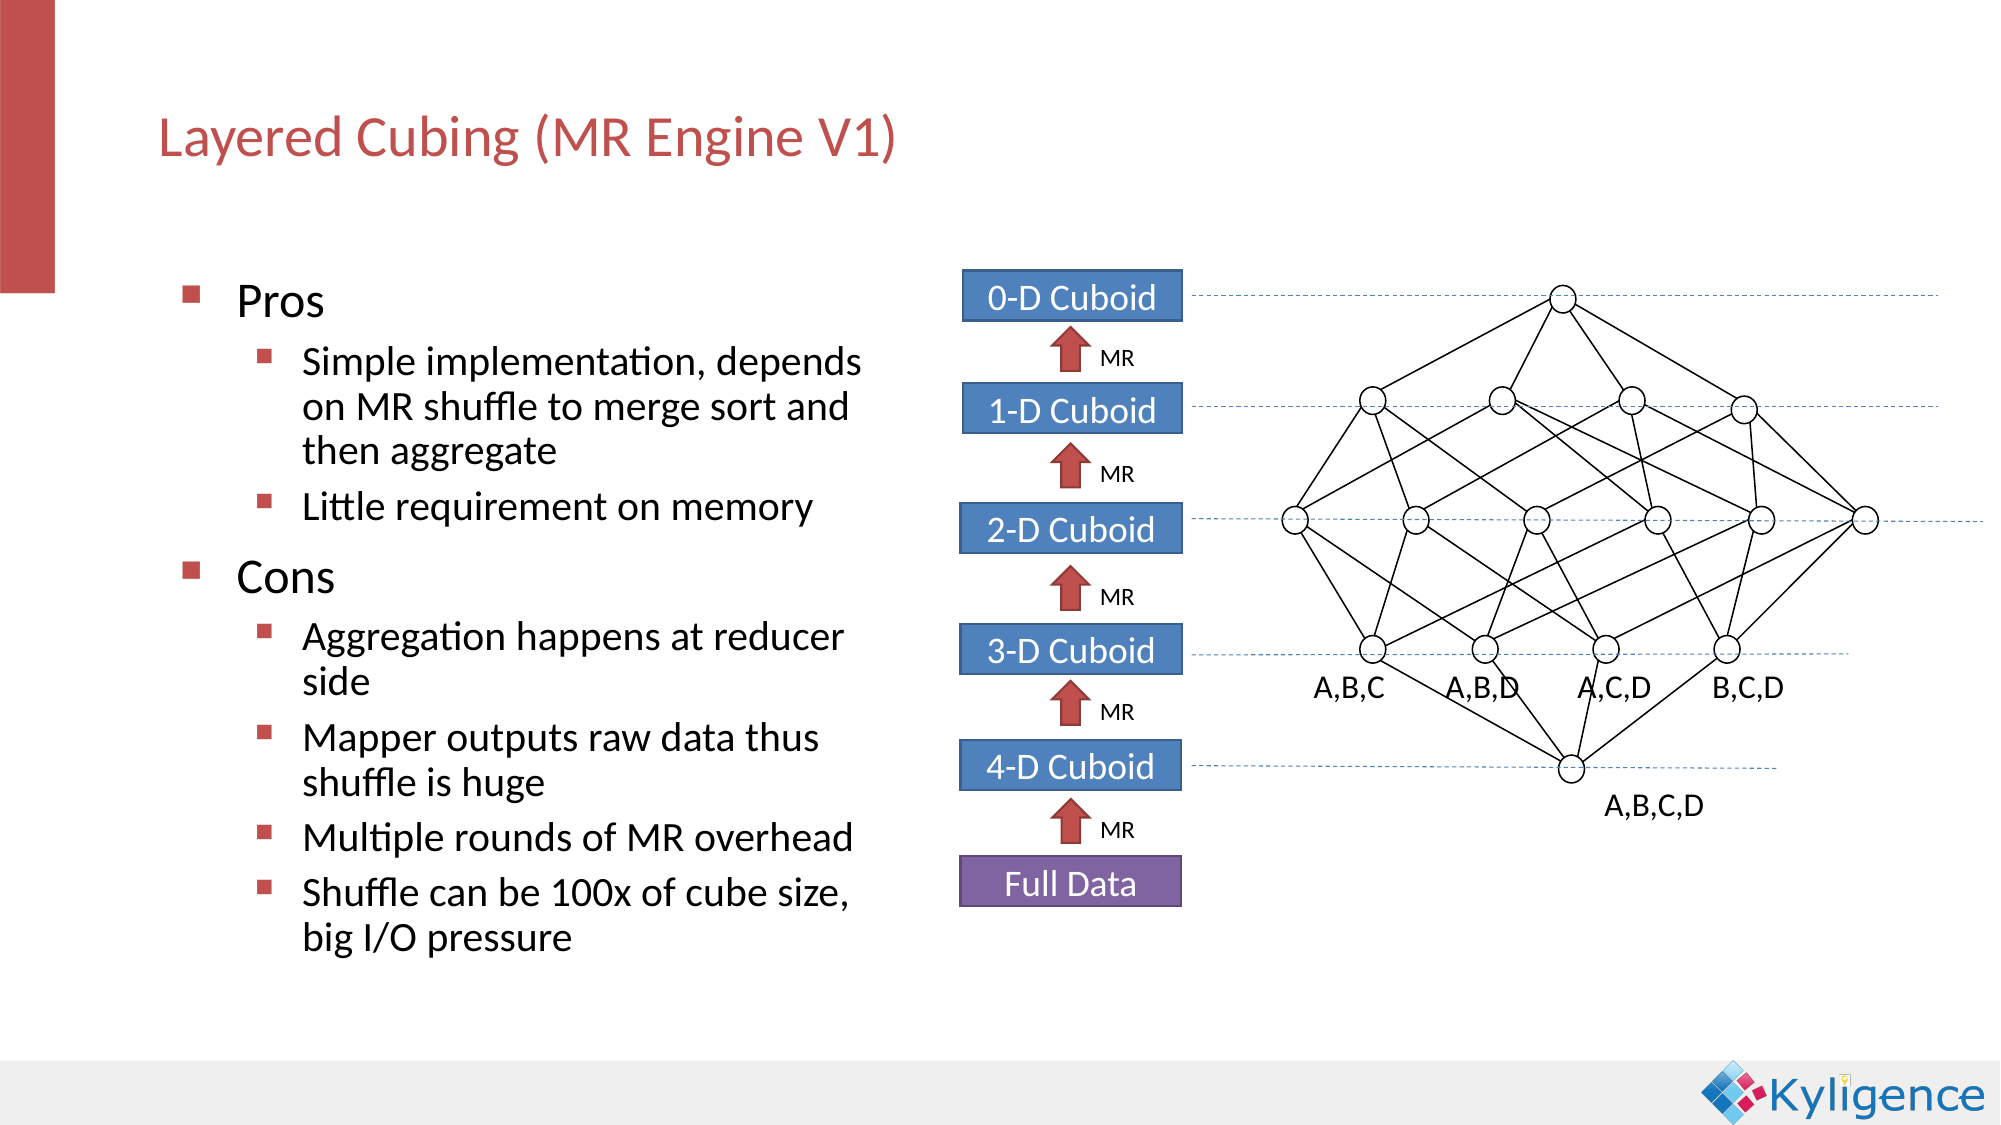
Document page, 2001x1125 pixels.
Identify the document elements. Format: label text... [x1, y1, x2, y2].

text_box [960, 270, 1983, 906]
list Layered Cubing (MR Engine V1) [143, 66, 979, 209]
picture [1701, 1060, 1984, 1125]
list Pros Simple implementation, depends on MR shuffle to merge sort and then aggregate Little requirement on memory Cons Aggregation happens at reducer side Mapper outputs raw data thus shuffle is huge Multiple rounds of MR overhead Shuffle can be 100x of cube size, big I/O pressure [165, 267, 899, 953]
